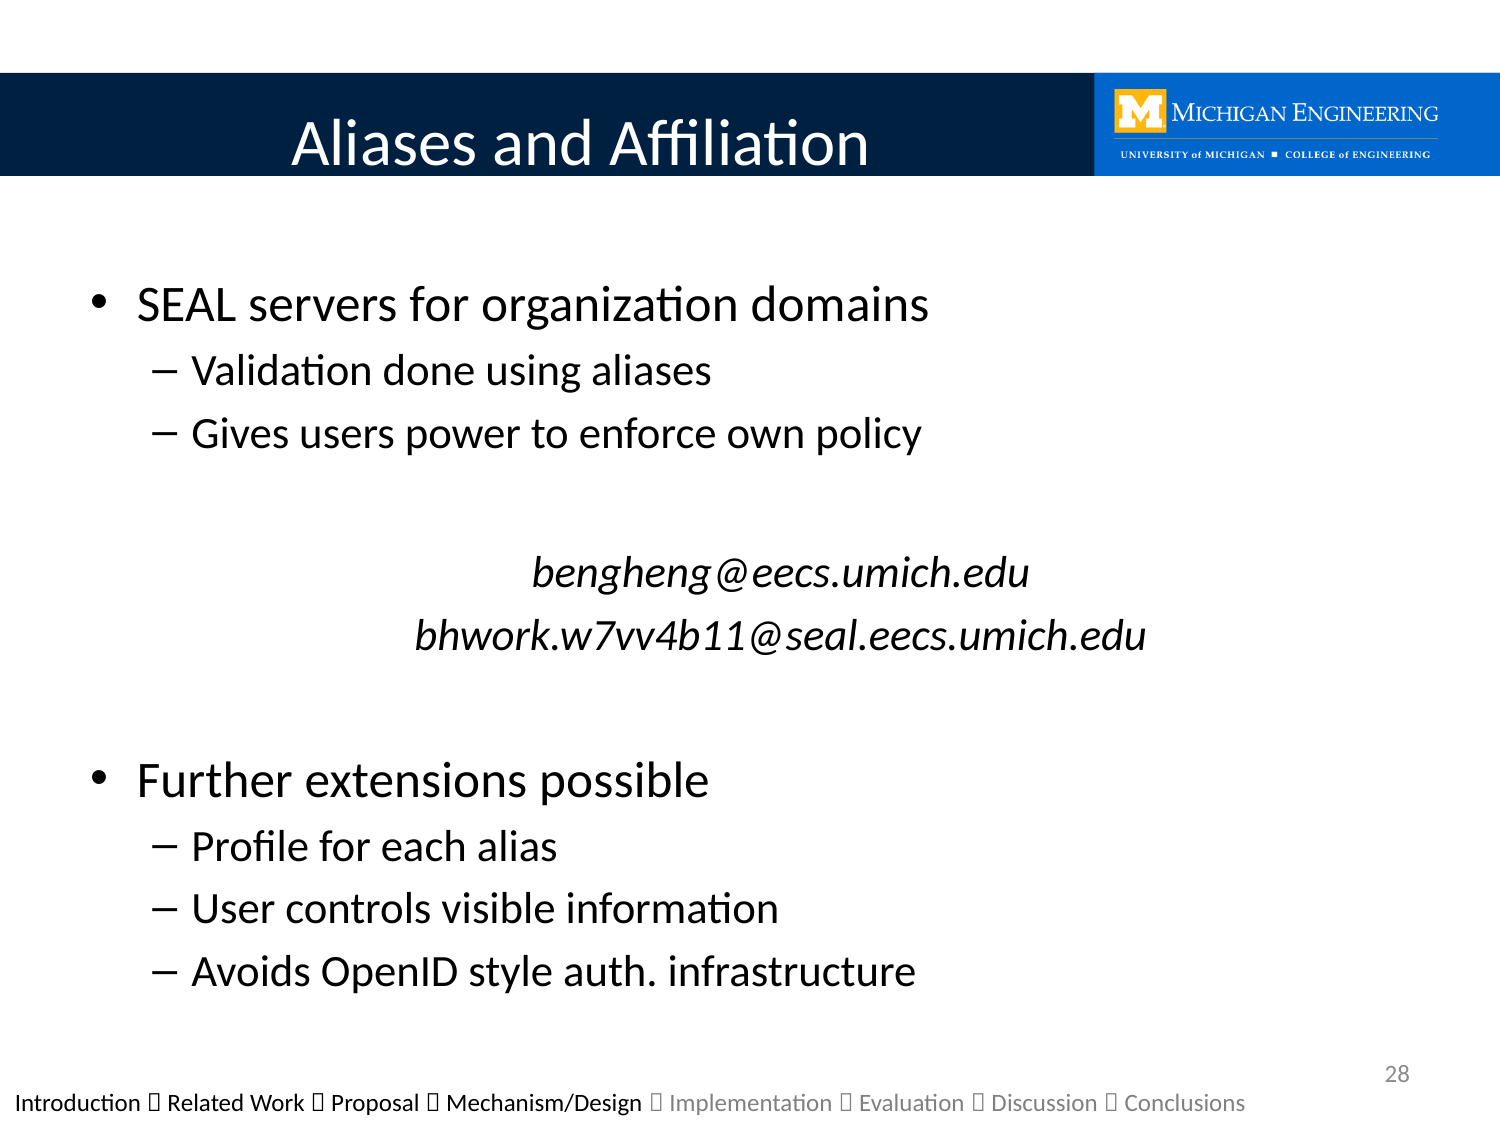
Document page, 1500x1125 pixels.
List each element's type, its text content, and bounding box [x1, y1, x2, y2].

list SEAL servers for organization domains Validation done using aliases Gives users power to enforce own policy bengheng@eecs.umich.edu bhwork.w7vv4b11@seal.eecs.umich.edu Further extensions possible Profile for each alias User controls visible information Avoids OpenID style auth. infrastructure [75, 262, 1425, 1005]
title Aliases and Affiliation [75, 45, 1088, 233]
text_box Introduction  Related Work  Proposal  Mechanism/Design  Implementation  Evaluation  Discussion  Conclusions [0, 1079, 1500, 1125]
picture [1114, 89, 1438, 158]
slide_number 28 [1074, 1042, 1425, 1079]
